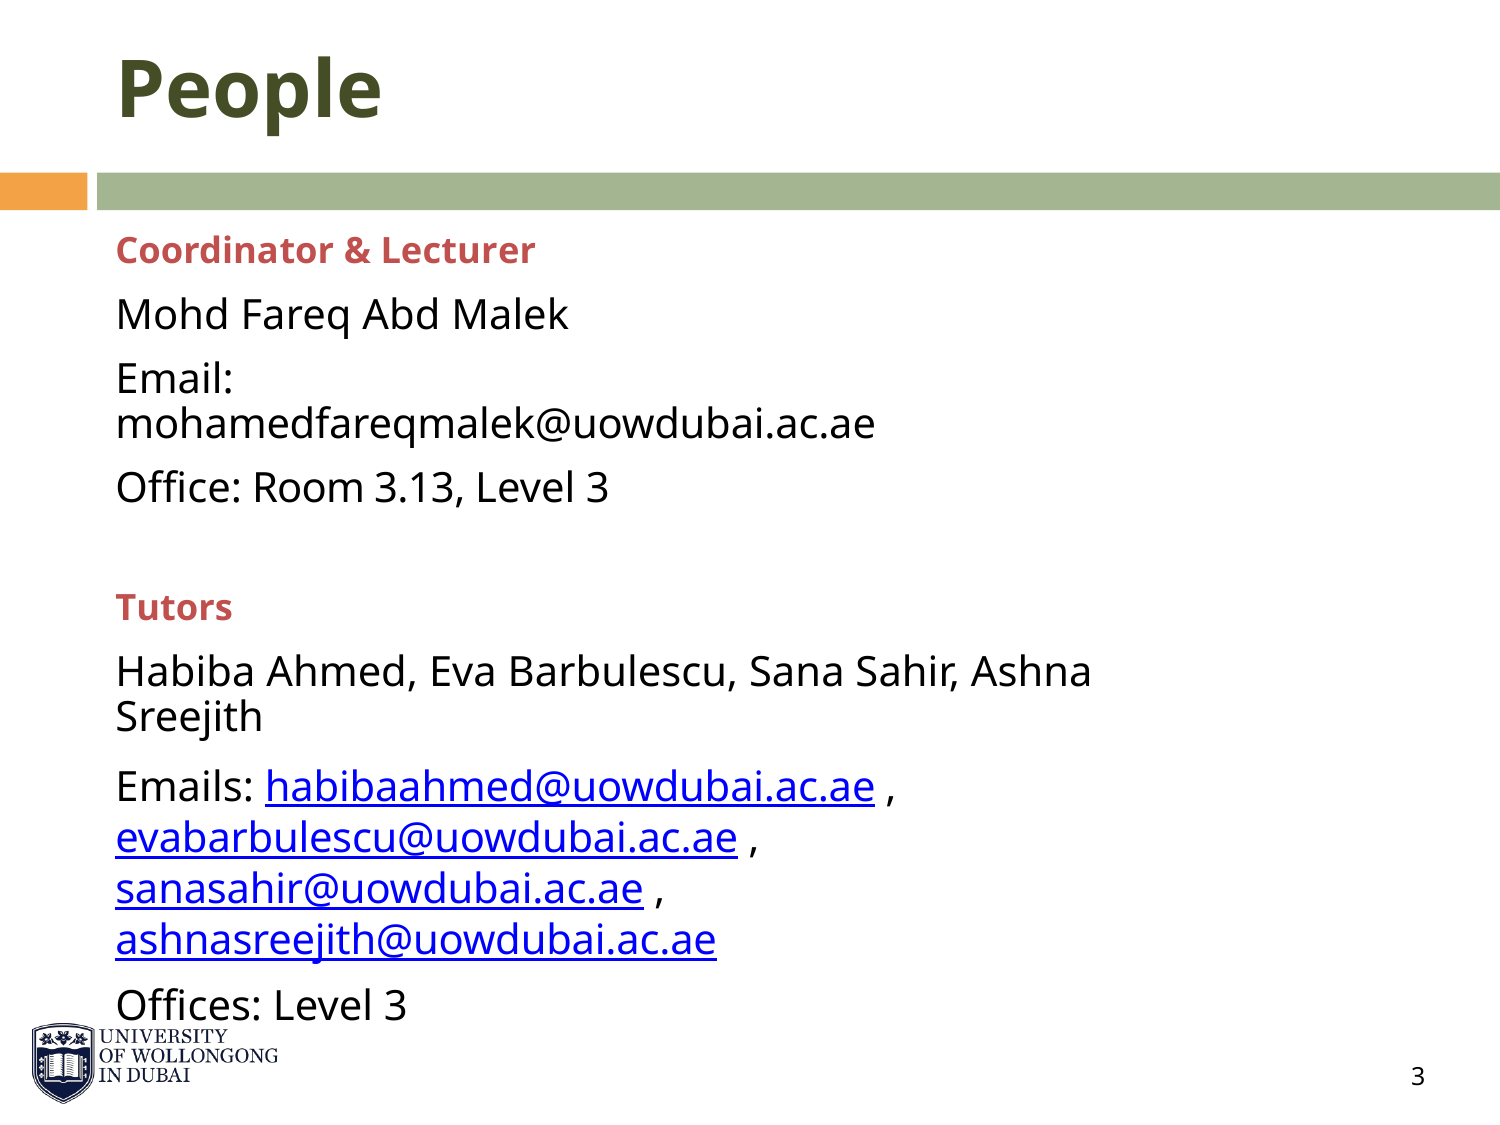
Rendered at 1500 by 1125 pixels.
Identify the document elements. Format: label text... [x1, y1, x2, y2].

text_box Coordinator & Lecturer Mohd Fareq Abd Malek Email: mohamedfareqmalek@uowdubai.ac.ae Office: Room 3.13, Level 3 [113, 231, 950, 537]
text_box Tutors Habiba Ahmed, Eva Barbulescu, Sana Sahir, Ashna Sreejith Emails: habibaahmed@uowdubai.ac.ae , evabarbulescu@uowdubai.ac.ae , sanasahir@uowdubai.ac.ae , ashnasreejith@uowdubai.ac.ae Offices: Level 3 [113, 589, 1200, 894]
text_box 3 [1408, 1063, 1431, 1093]
text_box [32, 1023, 278, 1104]
text_box People [113, 50, 386, 147]
text_box [0, 172, 88, 211]
text_box [97, 172, 1500, 211]
